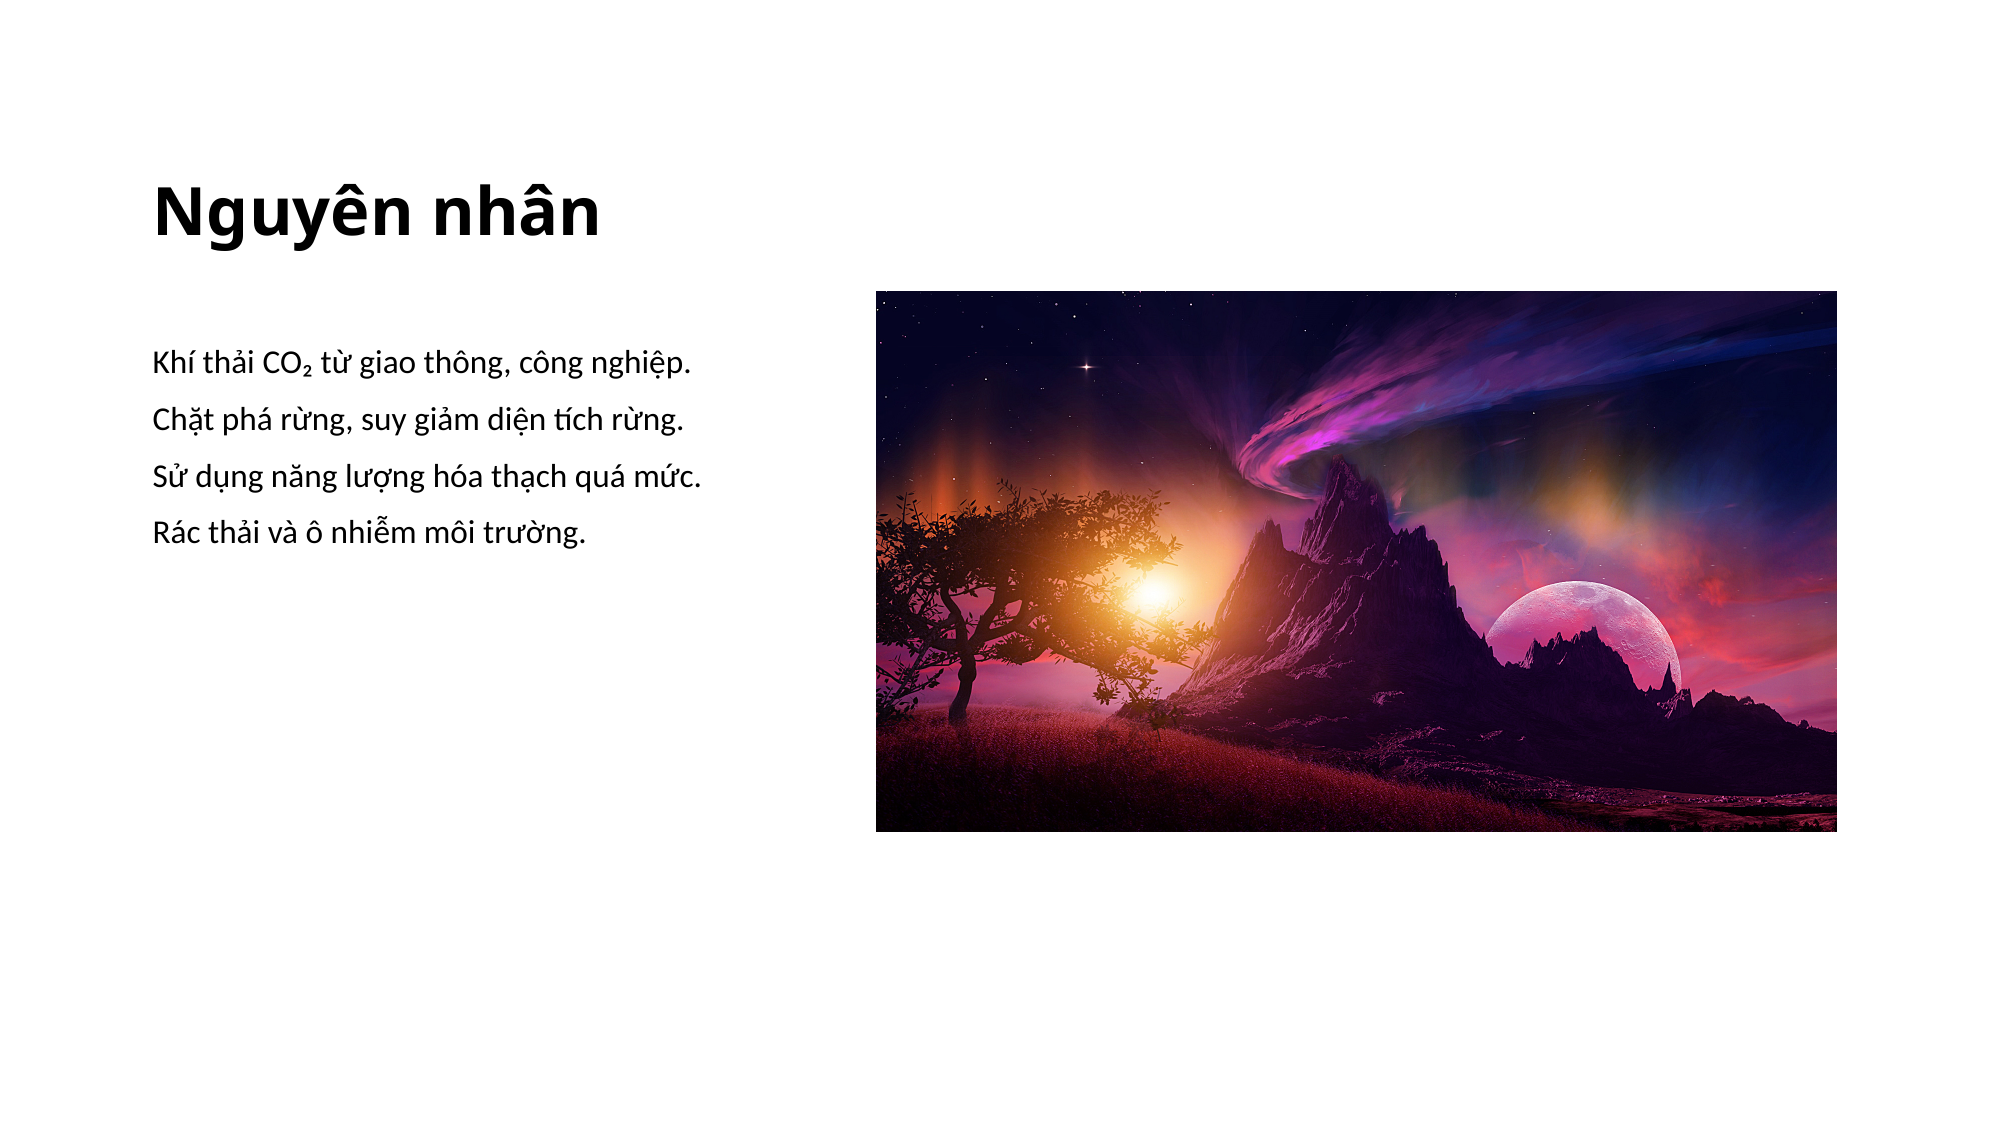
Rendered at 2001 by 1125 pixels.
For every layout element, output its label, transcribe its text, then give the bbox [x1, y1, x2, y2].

list Khí thải CO₂ từ giao thông, công nghiệp. Chặt phá rừng, suy giảm diện tích rừng. Sử dụng năng lượng hóa thạch quá mức. Rác thải và ô nhiễm môi trường. [137, 337, 783, 963]
title Nguyên nhân [137, 75, 783, 337]
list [876, 291, 1837, 832]
